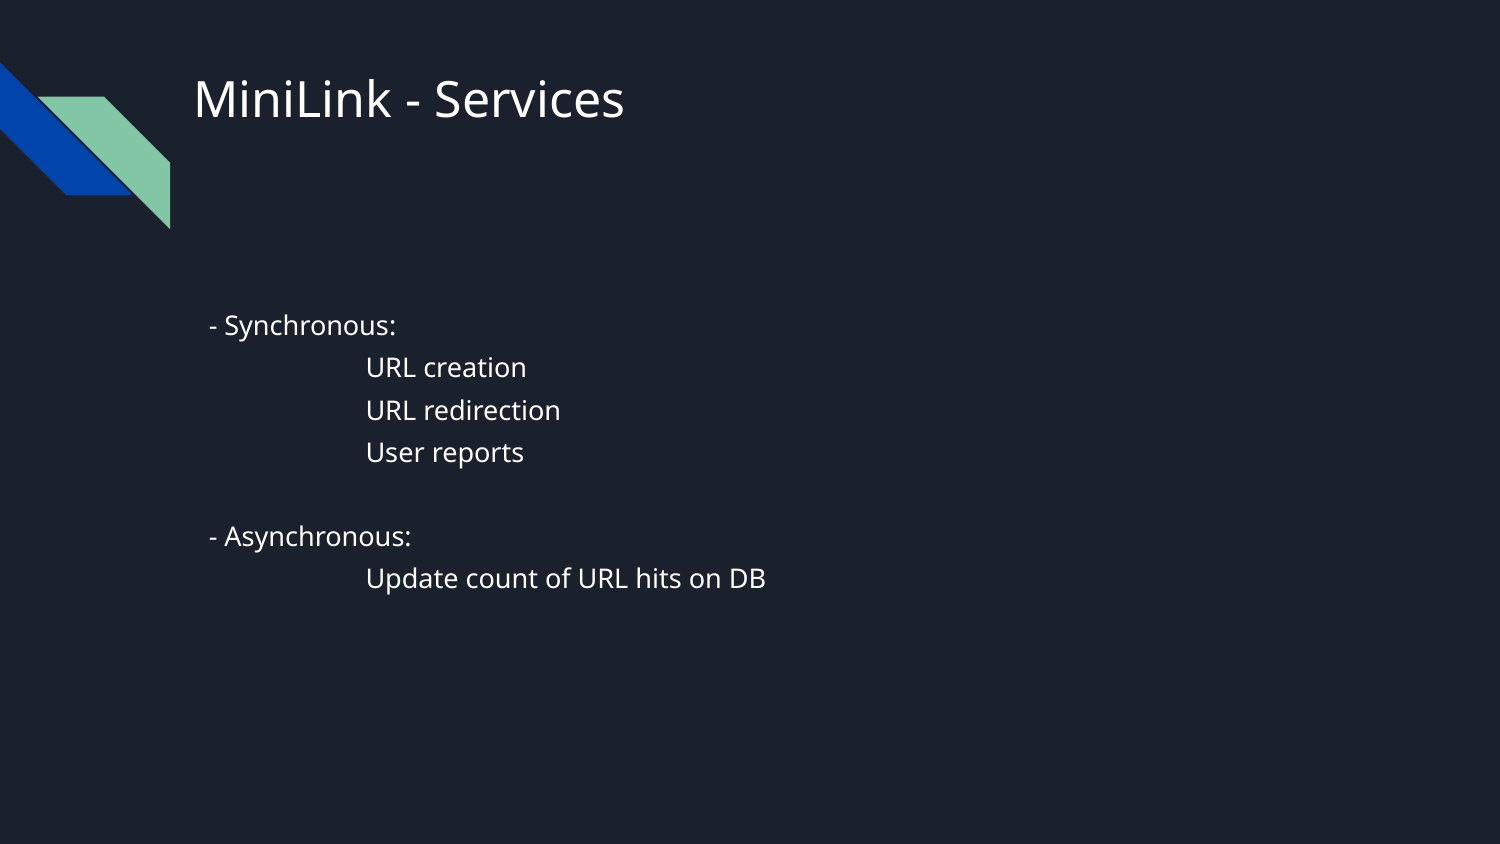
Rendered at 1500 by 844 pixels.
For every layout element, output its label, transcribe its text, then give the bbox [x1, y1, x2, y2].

list - Synchronous: URL creation URL redirection User reports - Asynchronous: Update count of URL hits on DB [193, 286, 1307, 648]
title MiniLink - Services [178, 49, 1500, 191]
